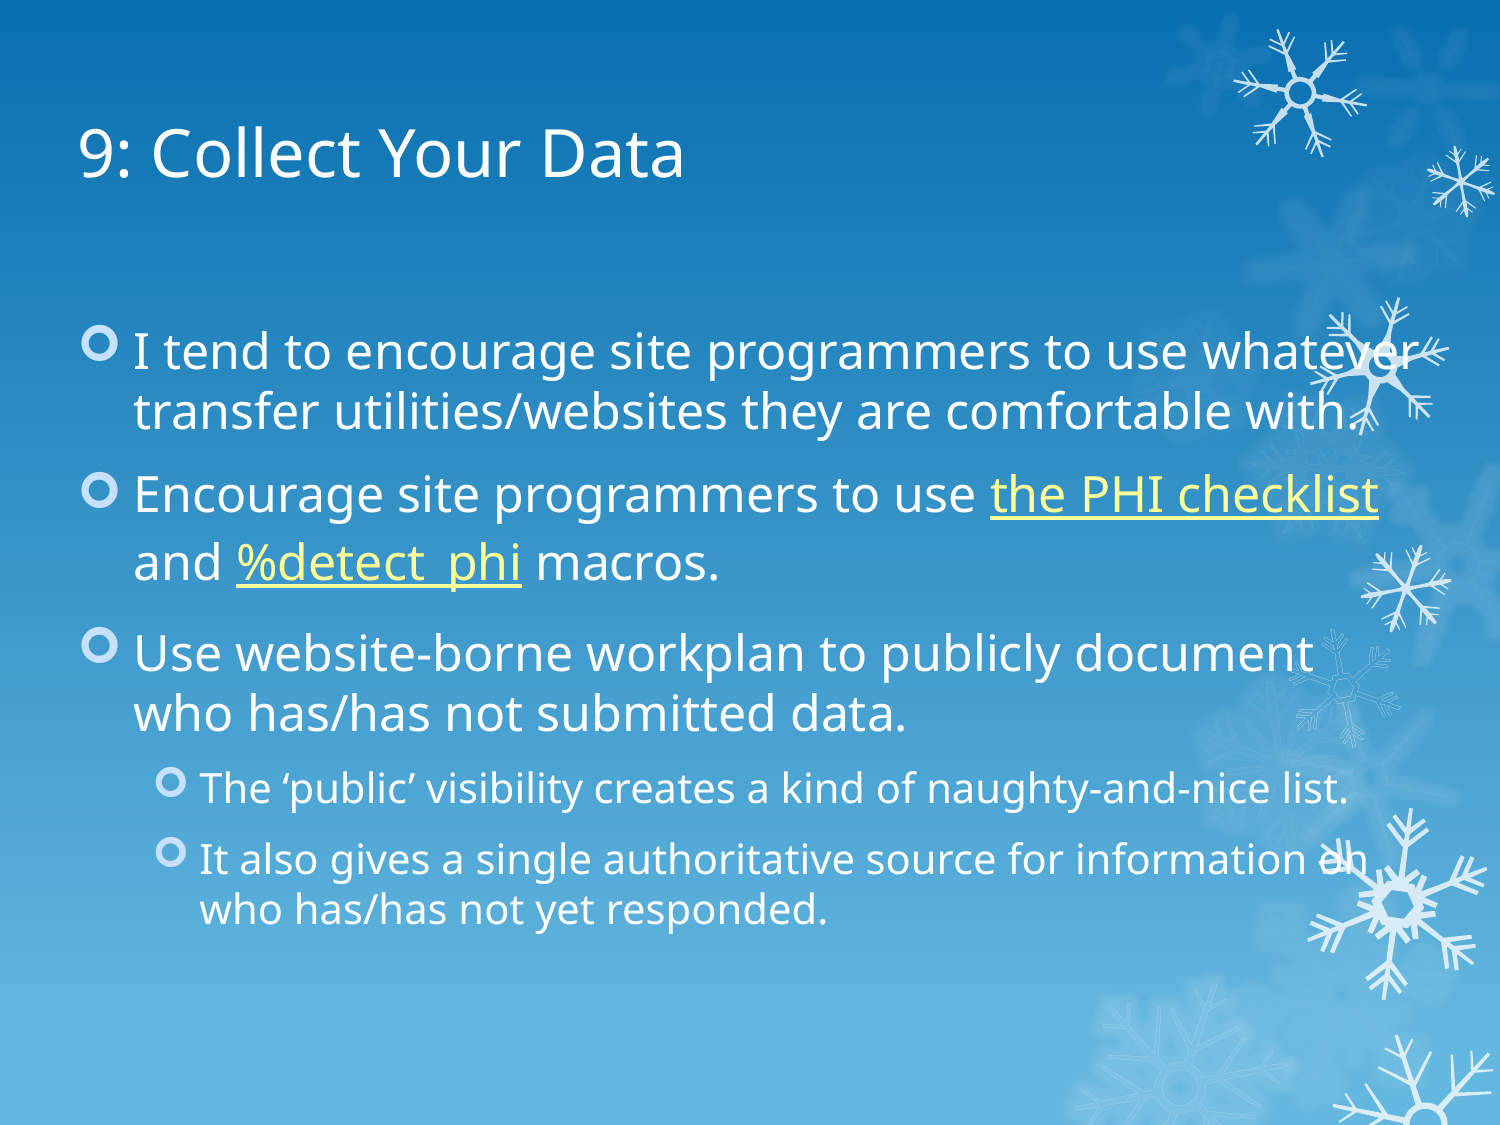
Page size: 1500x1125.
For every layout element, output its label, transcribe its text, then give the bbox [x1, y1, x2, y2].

title 9: Collect Your Data [62, 74, 1232, 227]
list I tend to encourage site programmers to use whatever transfer utilities/websites they are comfortable with. Encourage site programmers to use the PHI checklist and %detect_phi macros. Use website-borne workplan to publicly document who has/has not submitted data. The ‘public’ visibility creates a kind of naughty-and-nice list. It also gives a single authoritative source for information on who has/has not yet responded. [62, 334, 1438, 1001]
